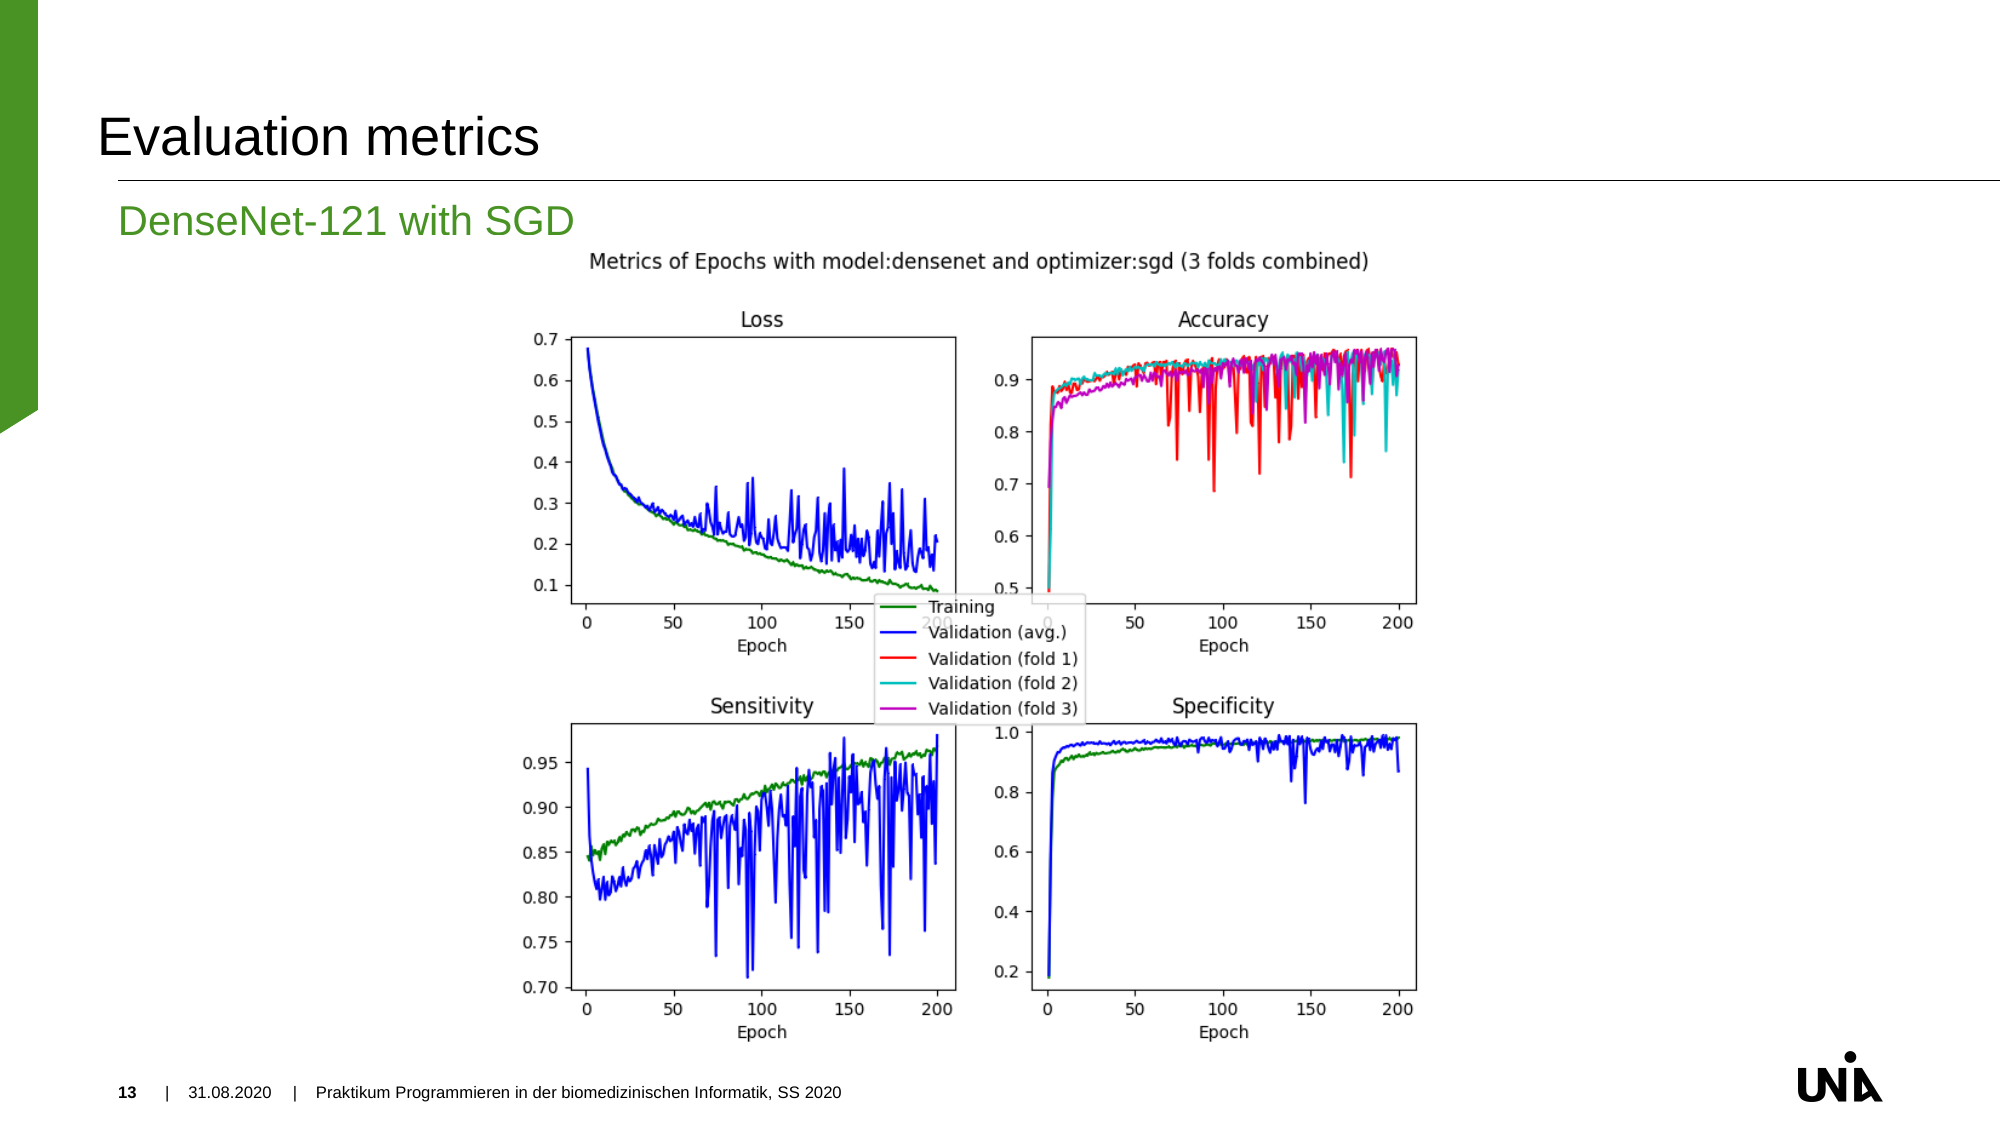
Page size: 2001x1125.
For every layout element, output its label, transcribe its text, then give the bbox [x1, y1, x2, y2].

picture [434, 235, 1525, 1083]
footer | Praktikum Programmieren in der biomedizinischen Informatik, SS 2020 [292, 1066, 1490, 1102]
title Evaluation metrics [97, 0, 1862, 167]
slide_number ‹#› [118, 1066, 171, 1102]
subtitle DenseNet-121 with SGD [117, 193, 1882, 254]
picture [1798, 1051, 1883, 1102]
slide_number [171, 1066, 292, 1102]
